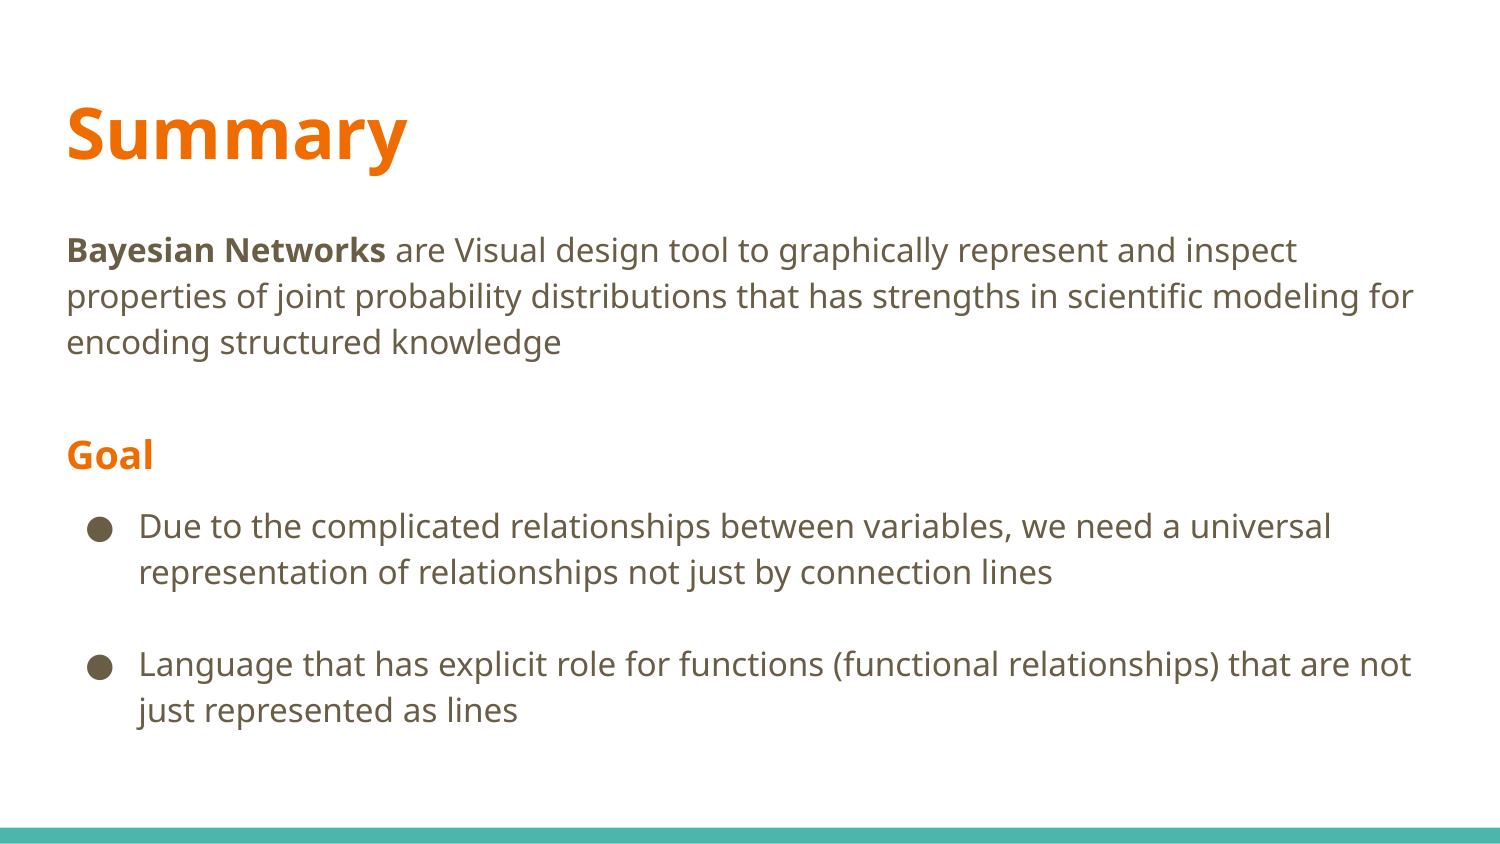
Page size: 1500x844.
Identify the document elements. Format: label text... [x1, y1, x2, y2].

list Bayesian Networks are Visual design tool to graphically represent and inspect properties of joint probability distributions that has strengths in scientific modeling for encoding structured knowledge Goal Due to the complicated relationships between variables, we need a universal representation of relationships not just by connection lines Language that has explicit role for functions (functional relationships) that are not just represented as lines [51, 207, 1481, 750]
title Summary [51, 72, 1449, 189]
